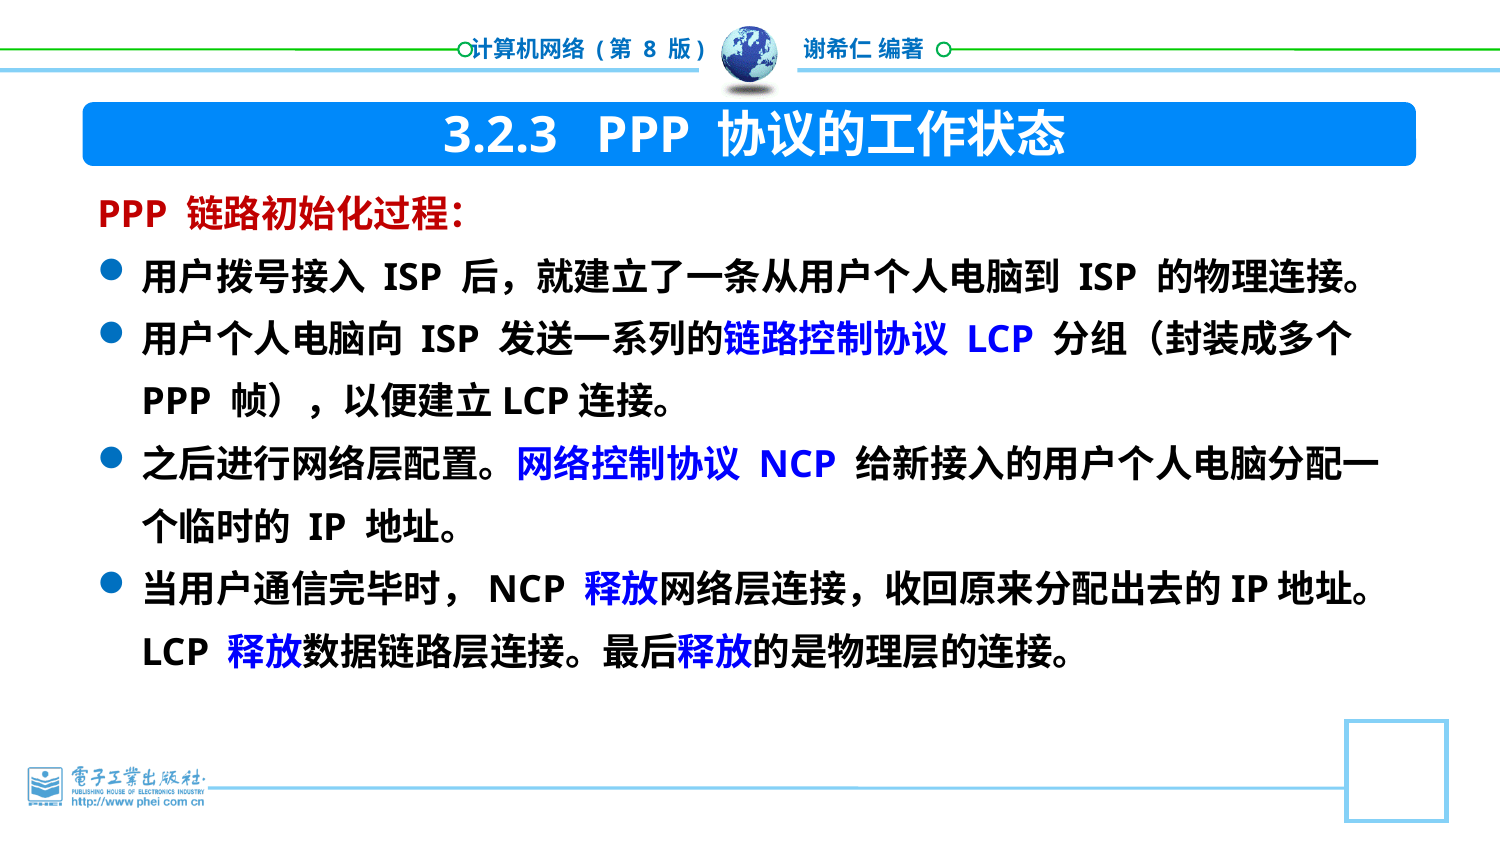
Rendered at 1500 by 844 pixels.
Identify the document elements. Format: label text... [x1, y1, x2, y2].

picture [23, 764, 208, 809]
text_box [82, 102, 415, 165]
text_box 3.2.3 PPP 协议的工作状态 [415, 95, 1082, 165]
text_box [1082, 102, 1417, 165]
text_box PPP 链路初始化过程： 用户拨号接入 ISP 后，就建立了一条从用户个人电脑到 ISP 的物理连接。 用户个人电脑向 ISP 发送一系列的链路控制协议 LCP 分组（封装成多个 PPP 帧），以便建立LCP连接。 之后进行网络层配置。网络控制协议 NCP 给新接入的用户个人电脑分配一个临时的 IP 地址。 当用户通信完毕时，NCP 释放网络层连接，收回原来分配出去的IP地址。LCP 释放数据链路层连接。最后释放的是物理层的连接。 [82, 165, 1430, 680]
picture [719, 24, 779, 95]
